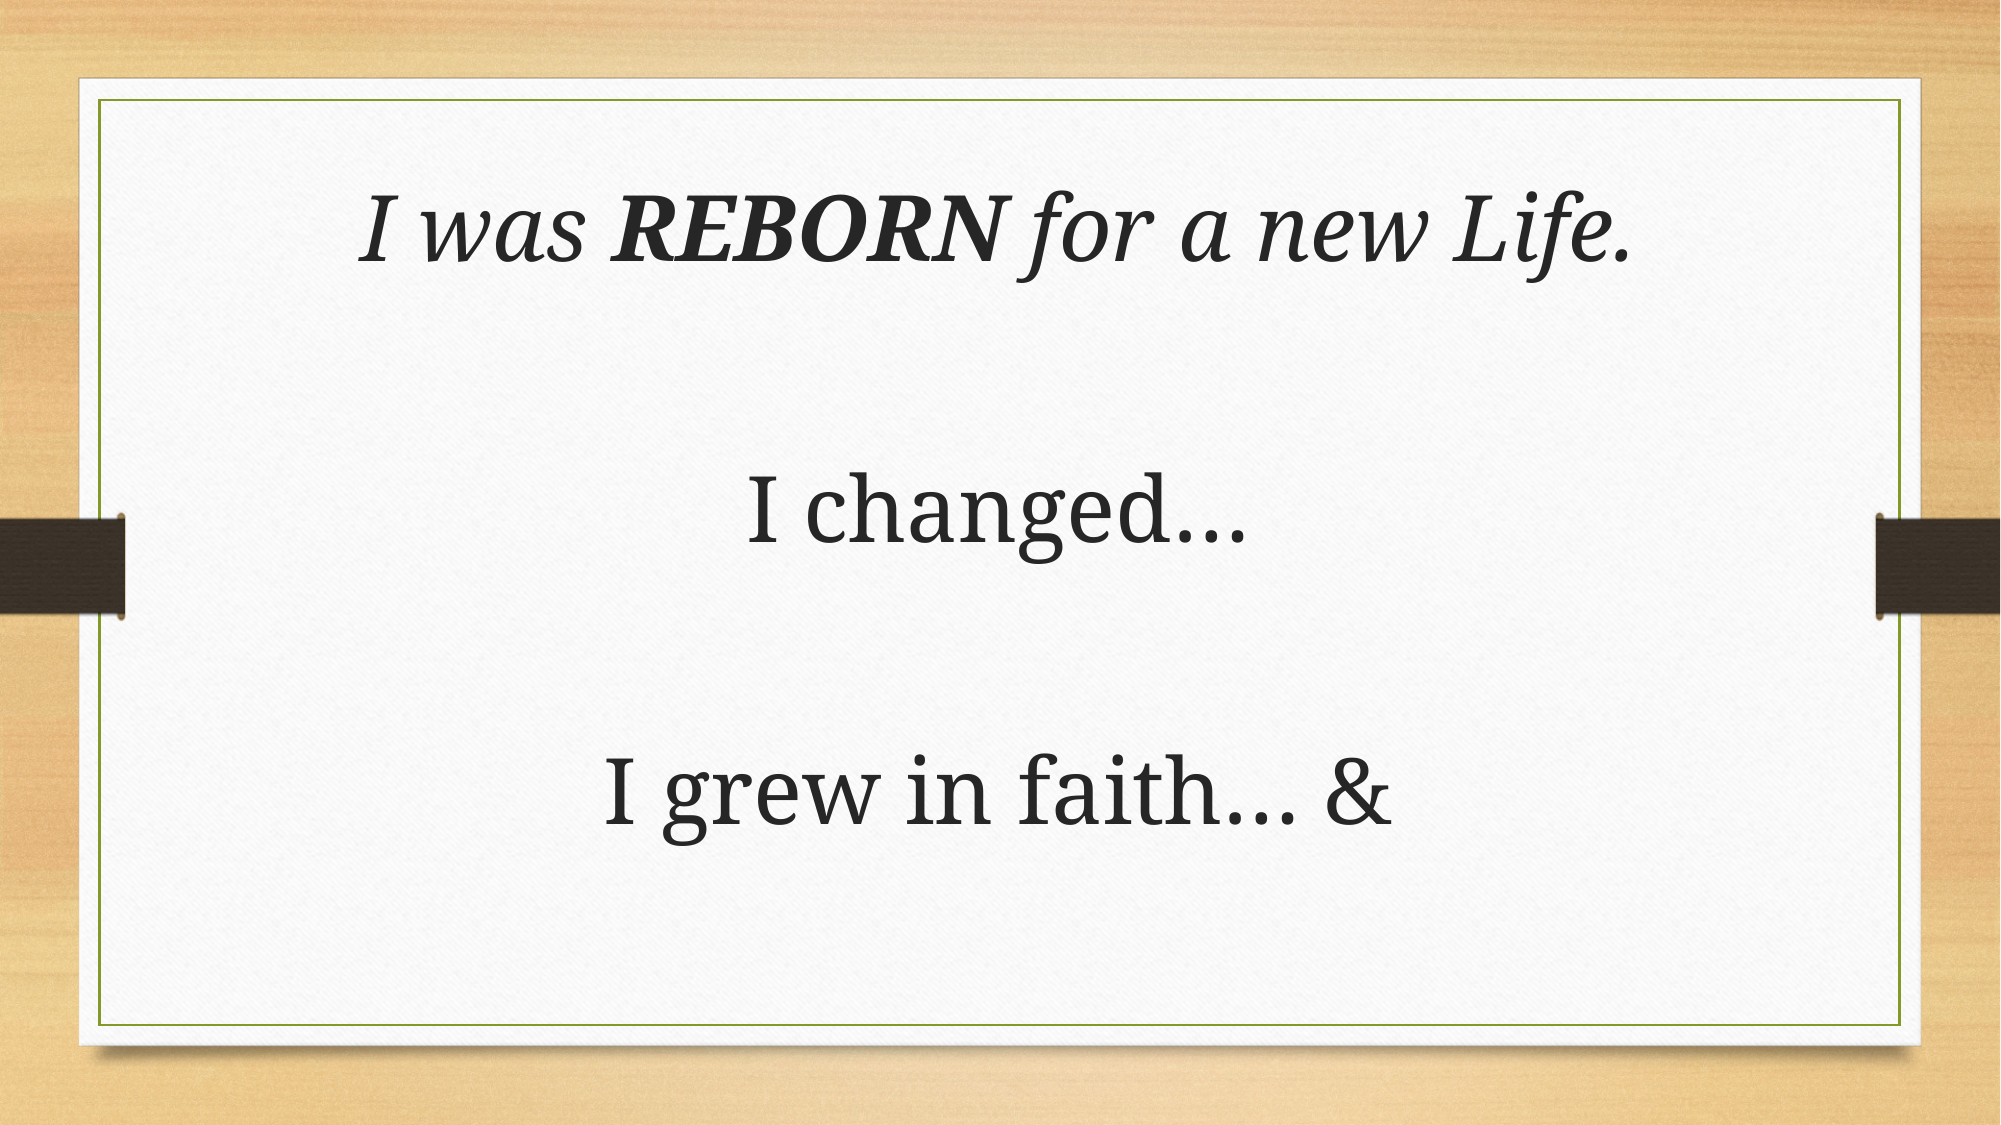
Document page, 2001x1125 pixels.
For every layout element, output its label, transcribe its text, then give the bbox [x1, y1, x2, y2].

list I was REBORN for a new Life. I changed… I grew in faith… & [152, 161, 1846, 962]
picture [0, 0, 2001, 1125]
